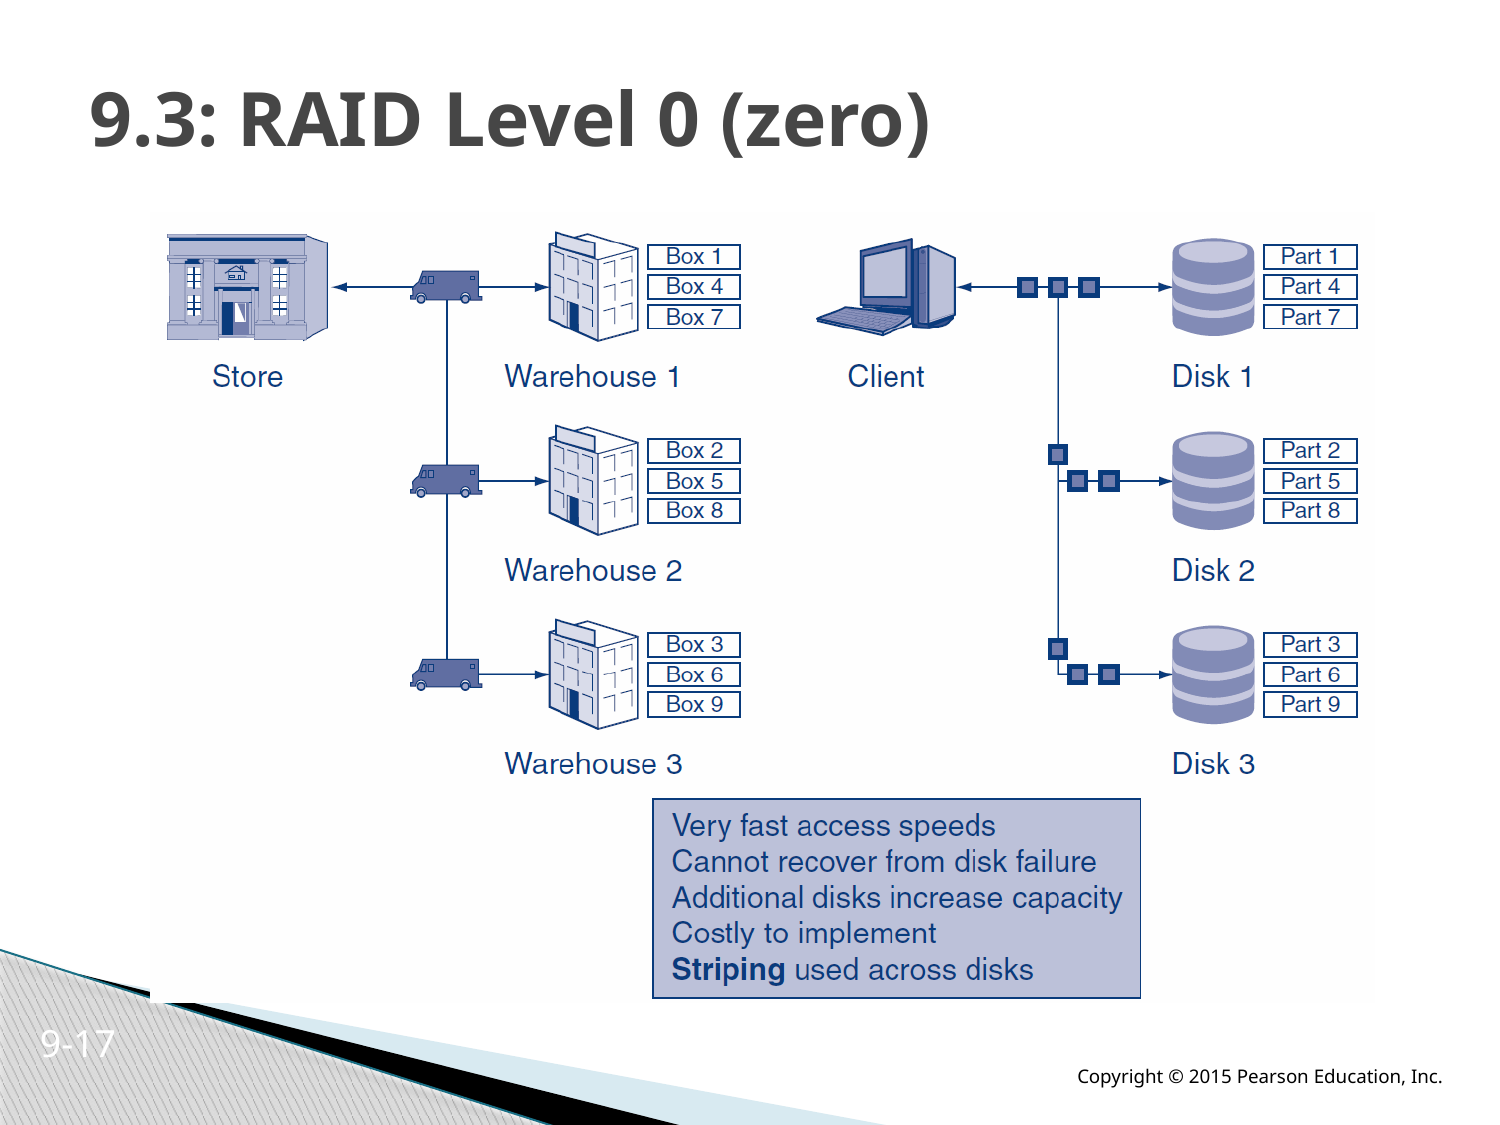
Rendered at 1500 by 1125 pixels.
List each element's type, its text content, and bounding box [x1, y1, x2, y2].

title 9.3: RAID Level 0 (zero) [75, 57, 1425, 175]
picture [149, 212, 1376, 1004]
slide_number 9-17 [24, 1012, 163, 1088]
